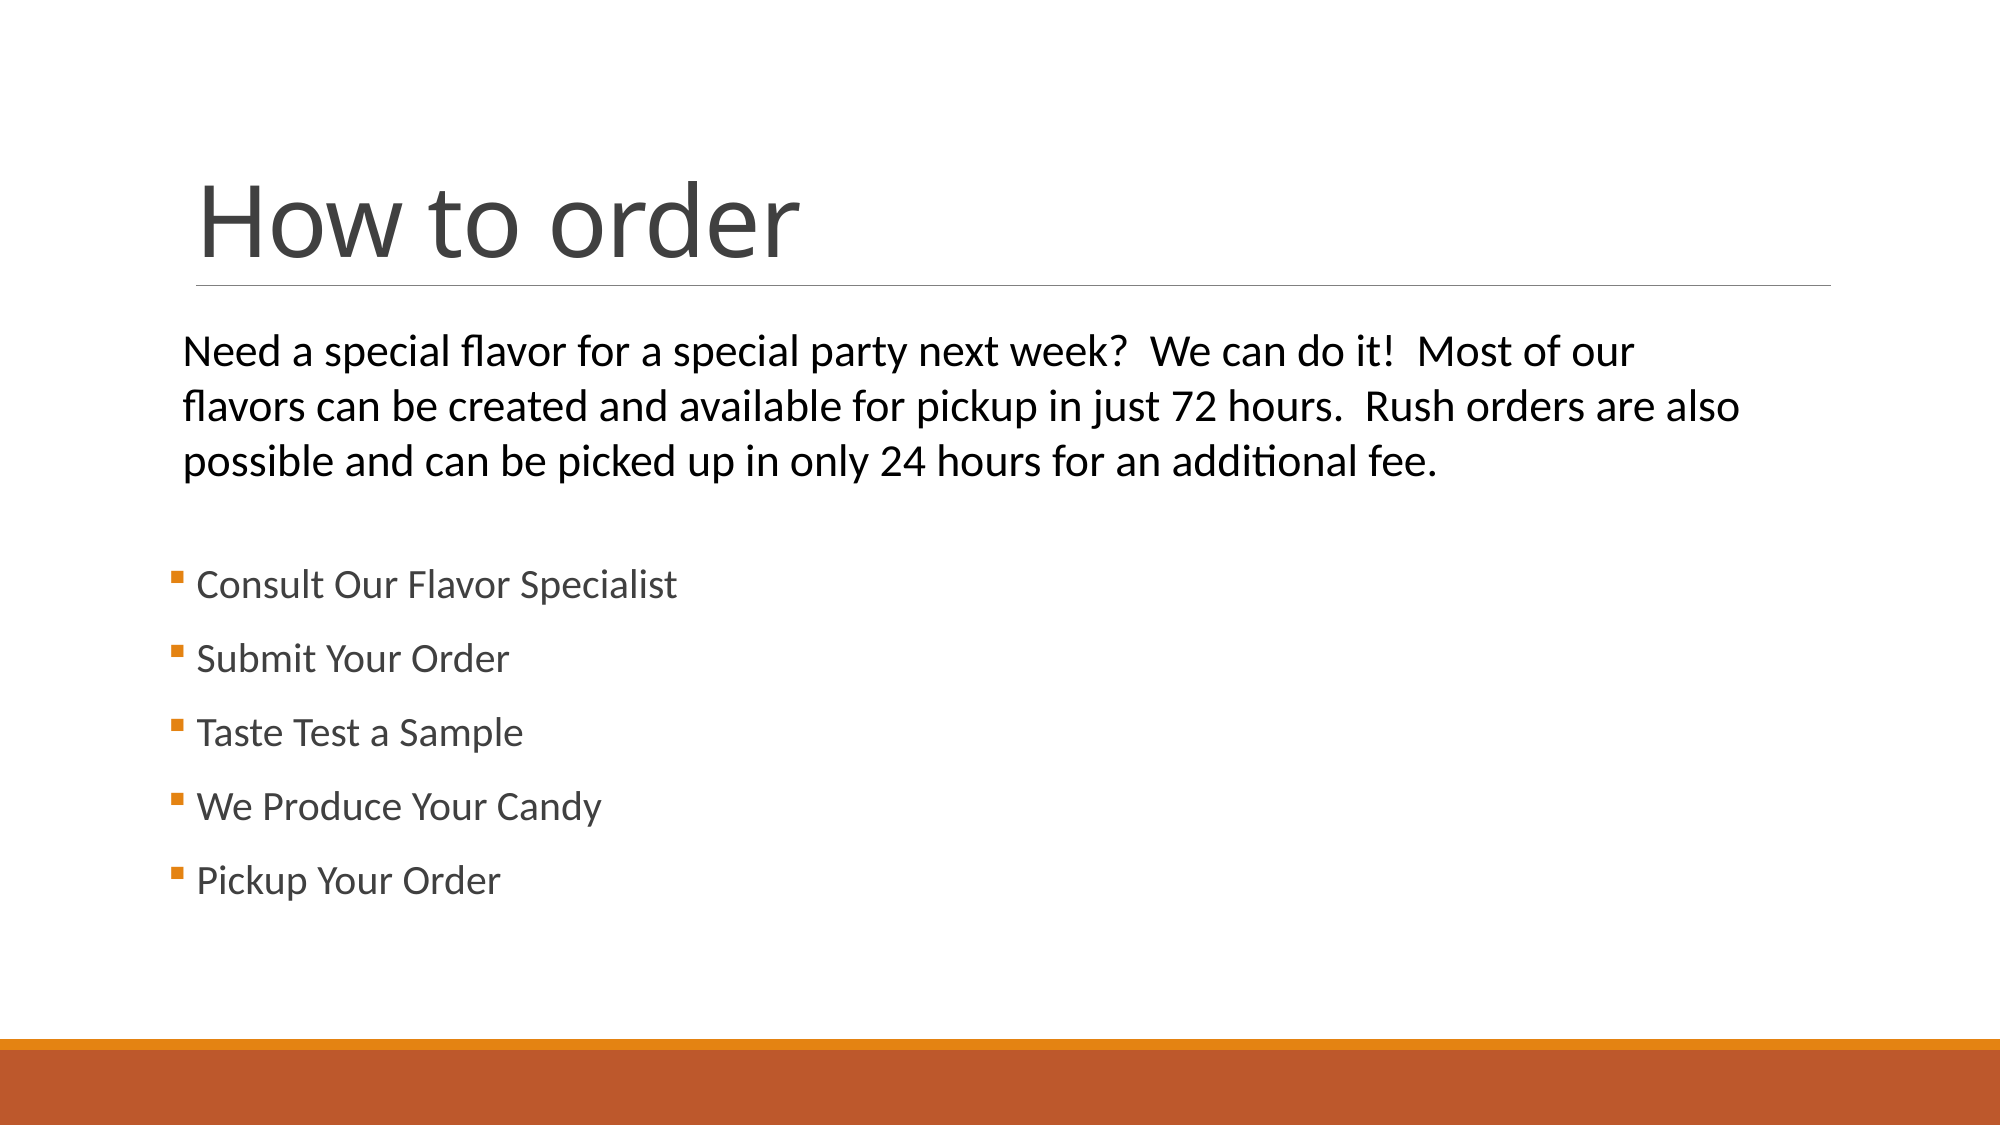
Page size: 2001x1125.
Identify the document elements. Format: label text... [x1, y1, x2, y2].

list Consult Our Flavor Specialist Submit Your Order Taste Test a Sample We Produce Your Candy Pickup Your Order [168, 554, 1763, 1008]
text_box Need a special flavor for a special party next week? We can do it! Most of our flavors can be created and available for pickup in just 72 hours. Rush orders are also possible and can be picked up in only 24 hours for an additional fee. [167, 313, 1763, 549]
title How to order [180, 47, 1830, 285]
